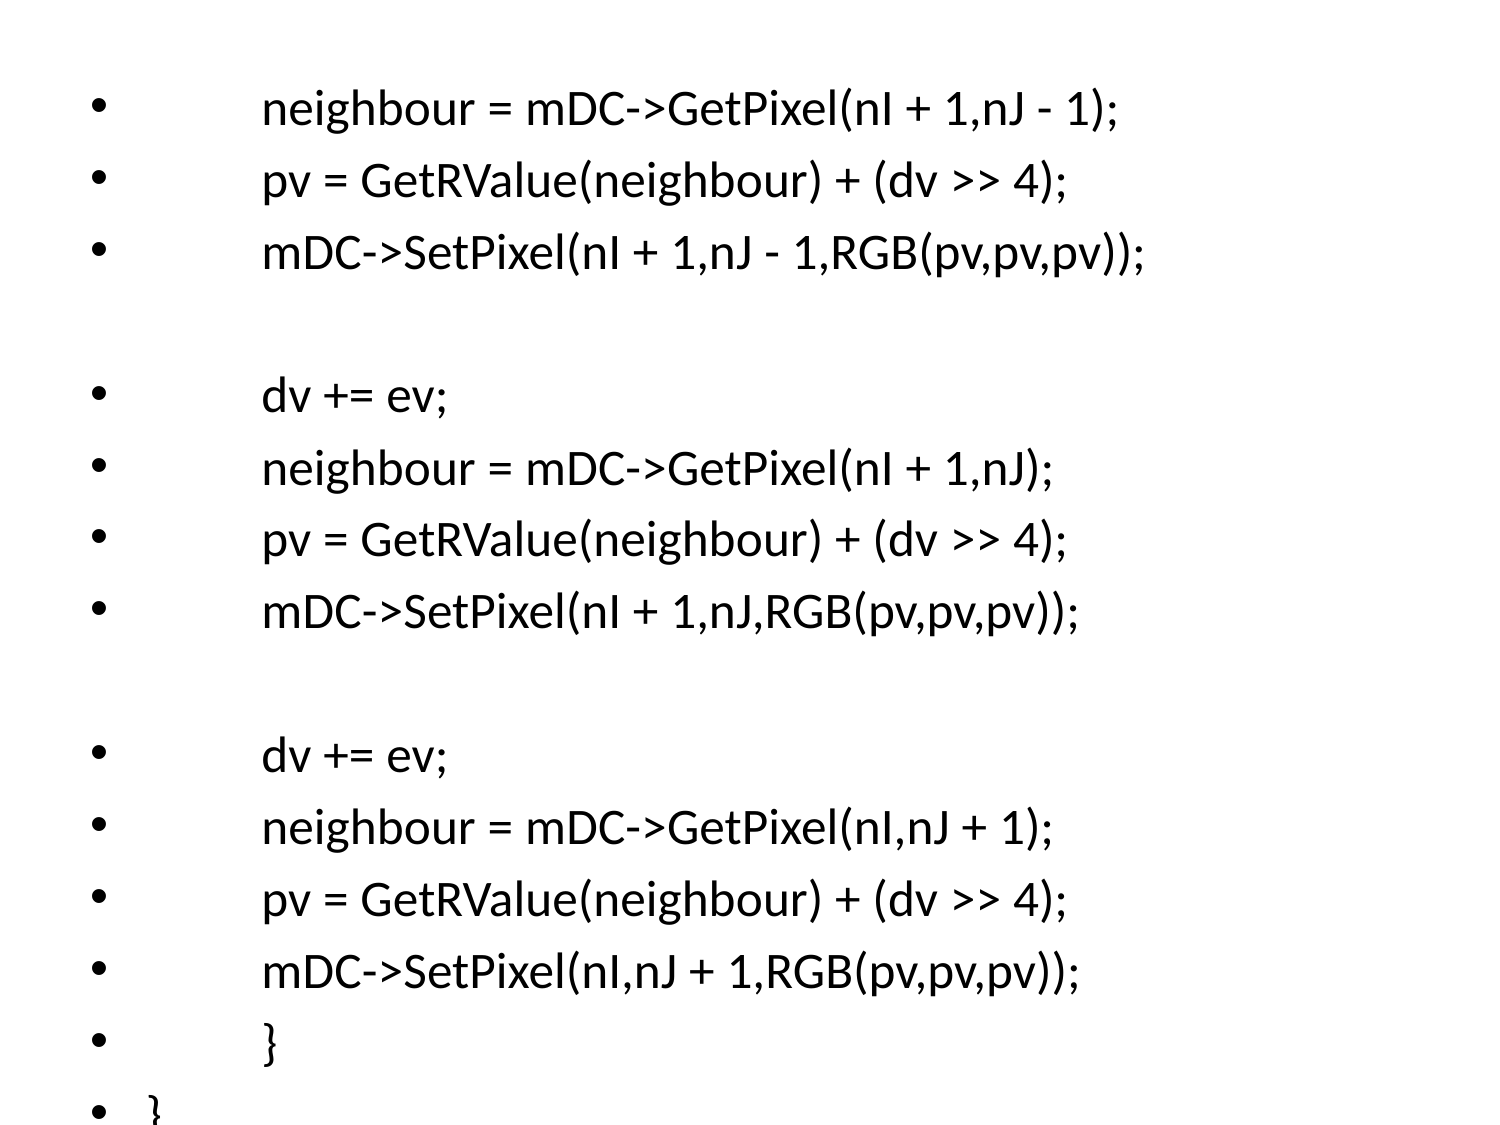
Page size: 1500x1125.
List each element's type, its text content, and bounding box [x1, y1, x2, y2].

list neighbour = mDC->GetPixel(nI + 1,nJ - 1); pv = GetRValue(neighbour) + (dv >> 4); mDC->SetPixel(nI + 1,nJ - 1,RGB(pv,pv,pv)); dv += ev; neighbour = mDC->GetPixel(nI + 1,nJ); pv = GetRValue(neighbour) + (dv >> 4); mDC->SetPixel(nI + 1,nJ,RGB(pv,pv,pv)); dv += ev; neighbour = mDC->GetPixel(nI,nJ + 1); pv = GetRValue(neighbour) + (dv >> 4); mDC->SetPixel(nI,nJ + 1,RGB(pv,pv,pv)); } } [75, 66, 1425, 1125]
